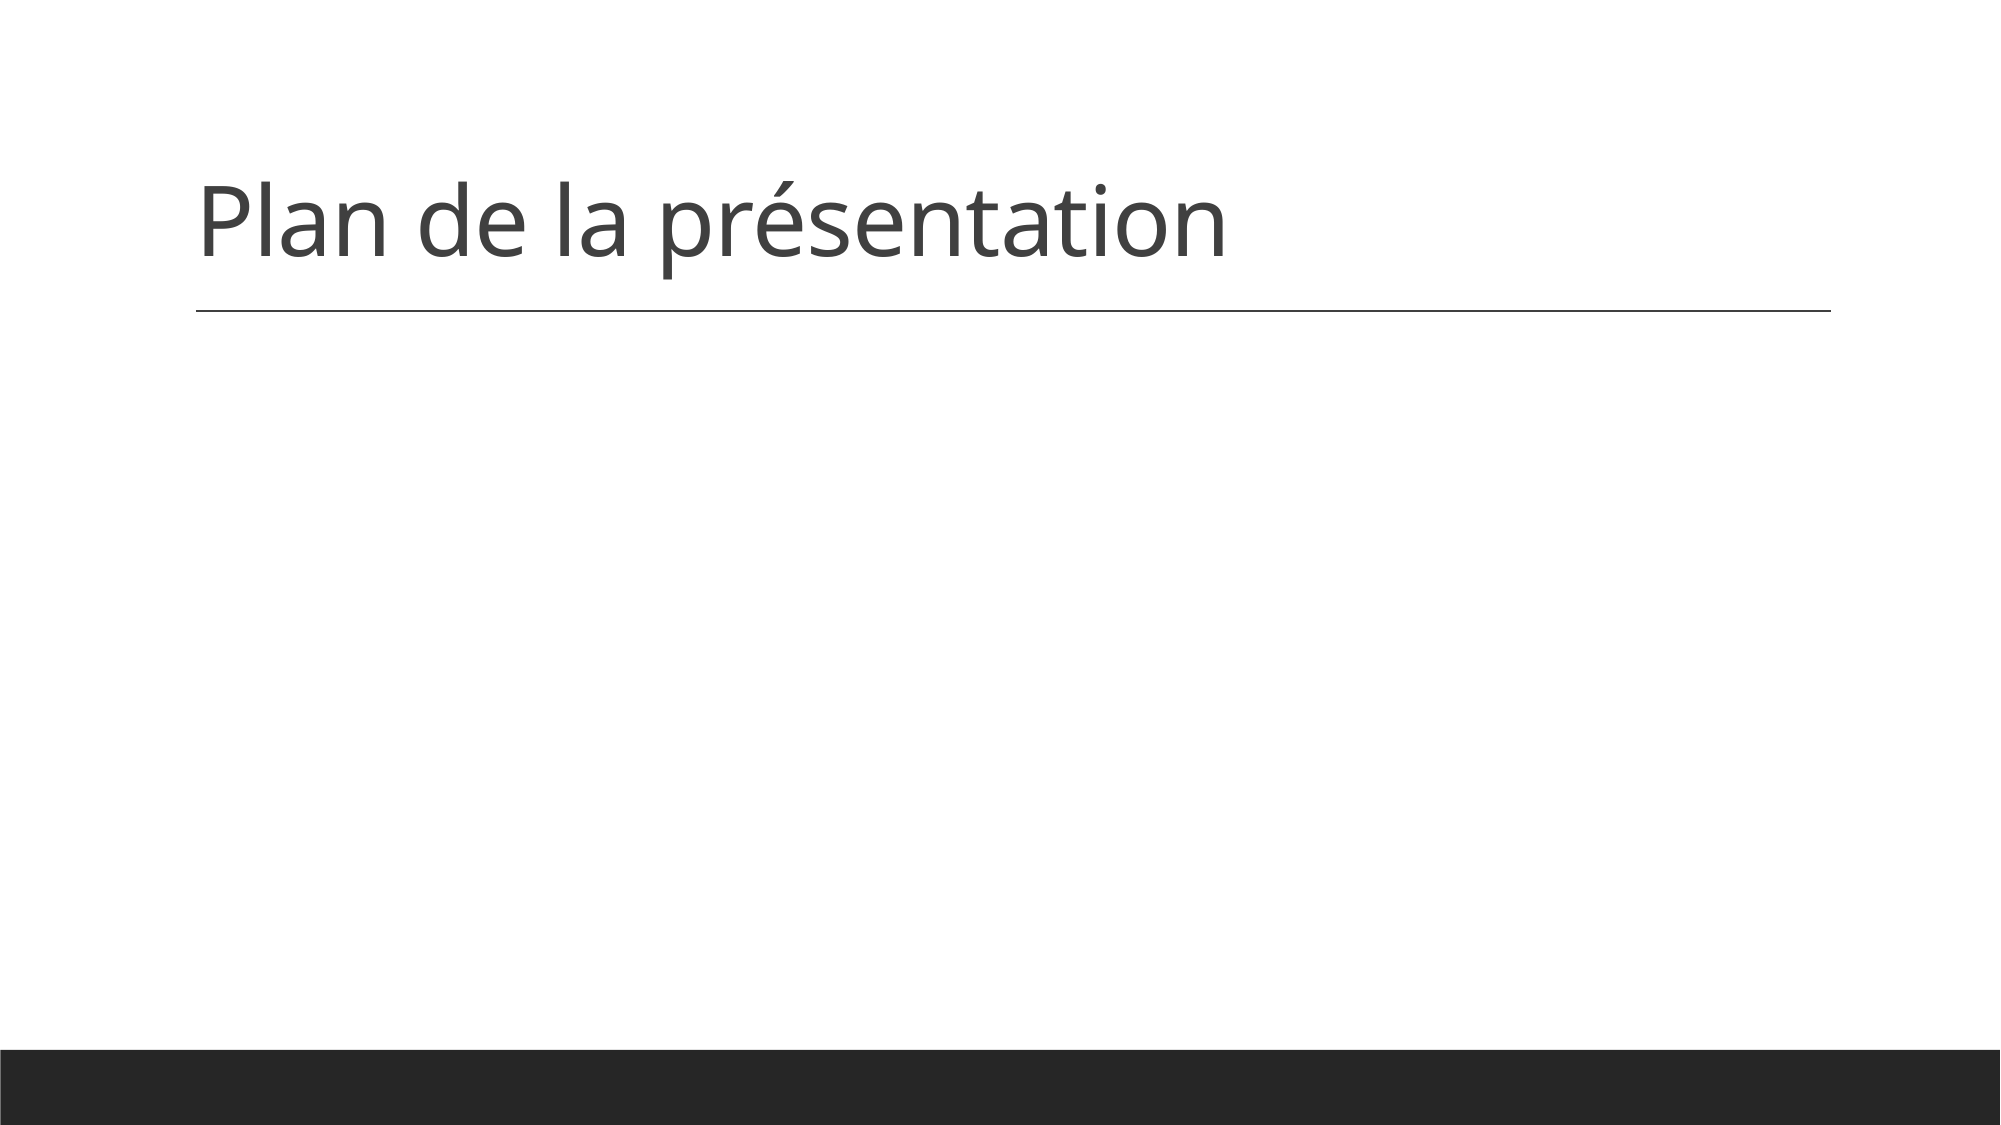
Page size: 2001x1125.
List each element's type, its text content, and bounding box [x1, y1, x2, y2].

title Plan de la présentation [180, 47, 1830, 285]
